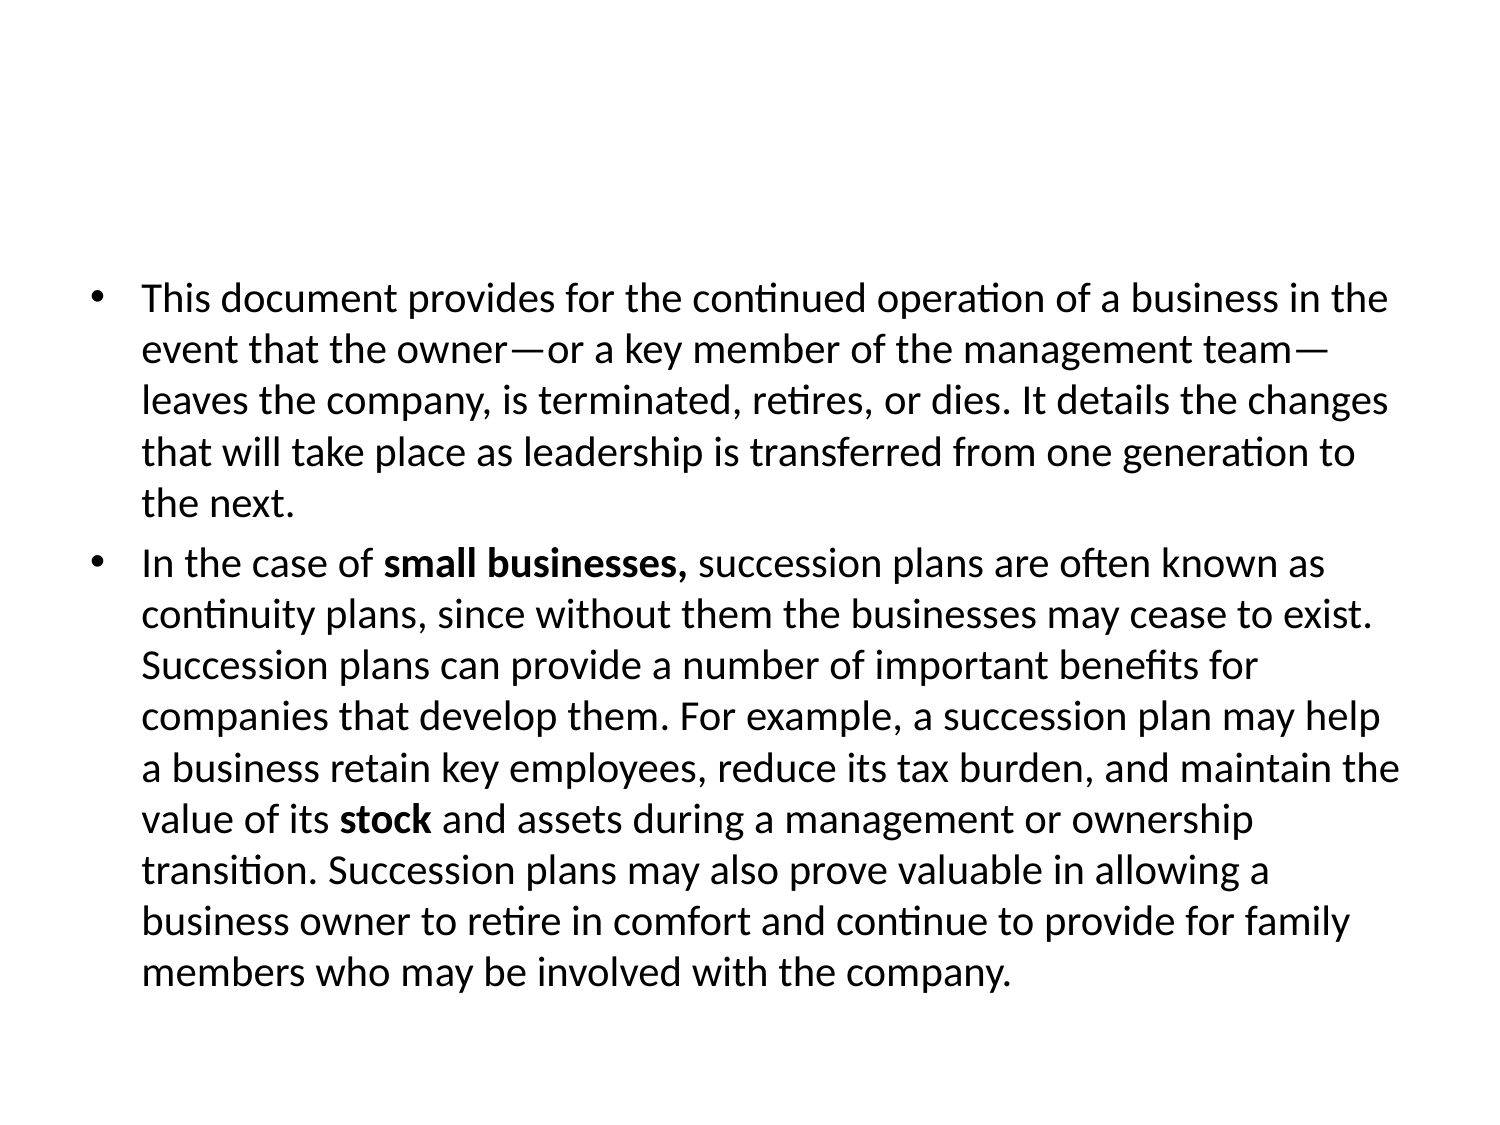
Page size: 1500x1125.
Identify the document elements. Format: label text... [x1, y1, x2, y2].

list This document provides for the continued operation of a business in the event that the owner—or a key member of the management team—leaves the company, is terminated, retires, or dies. It details the changes that will take place as leadership is transferred from one generation to the next. In the case of small businesses, succession plans are often known as continuity plans, since without them the businesses may cease to exist. Succession plans can provide a number of important benefits for companies that develop them. For example, a succession plan may help a business retain key employees, reduce its tax burden, and maintain the value of its stock and assets during a management or ownership transition. Succession plans may also prove valuable in allowing a business owner to retire in comfort and continue to provide for family members who may be involved with the company. [75, 262, 1425, 1005]
